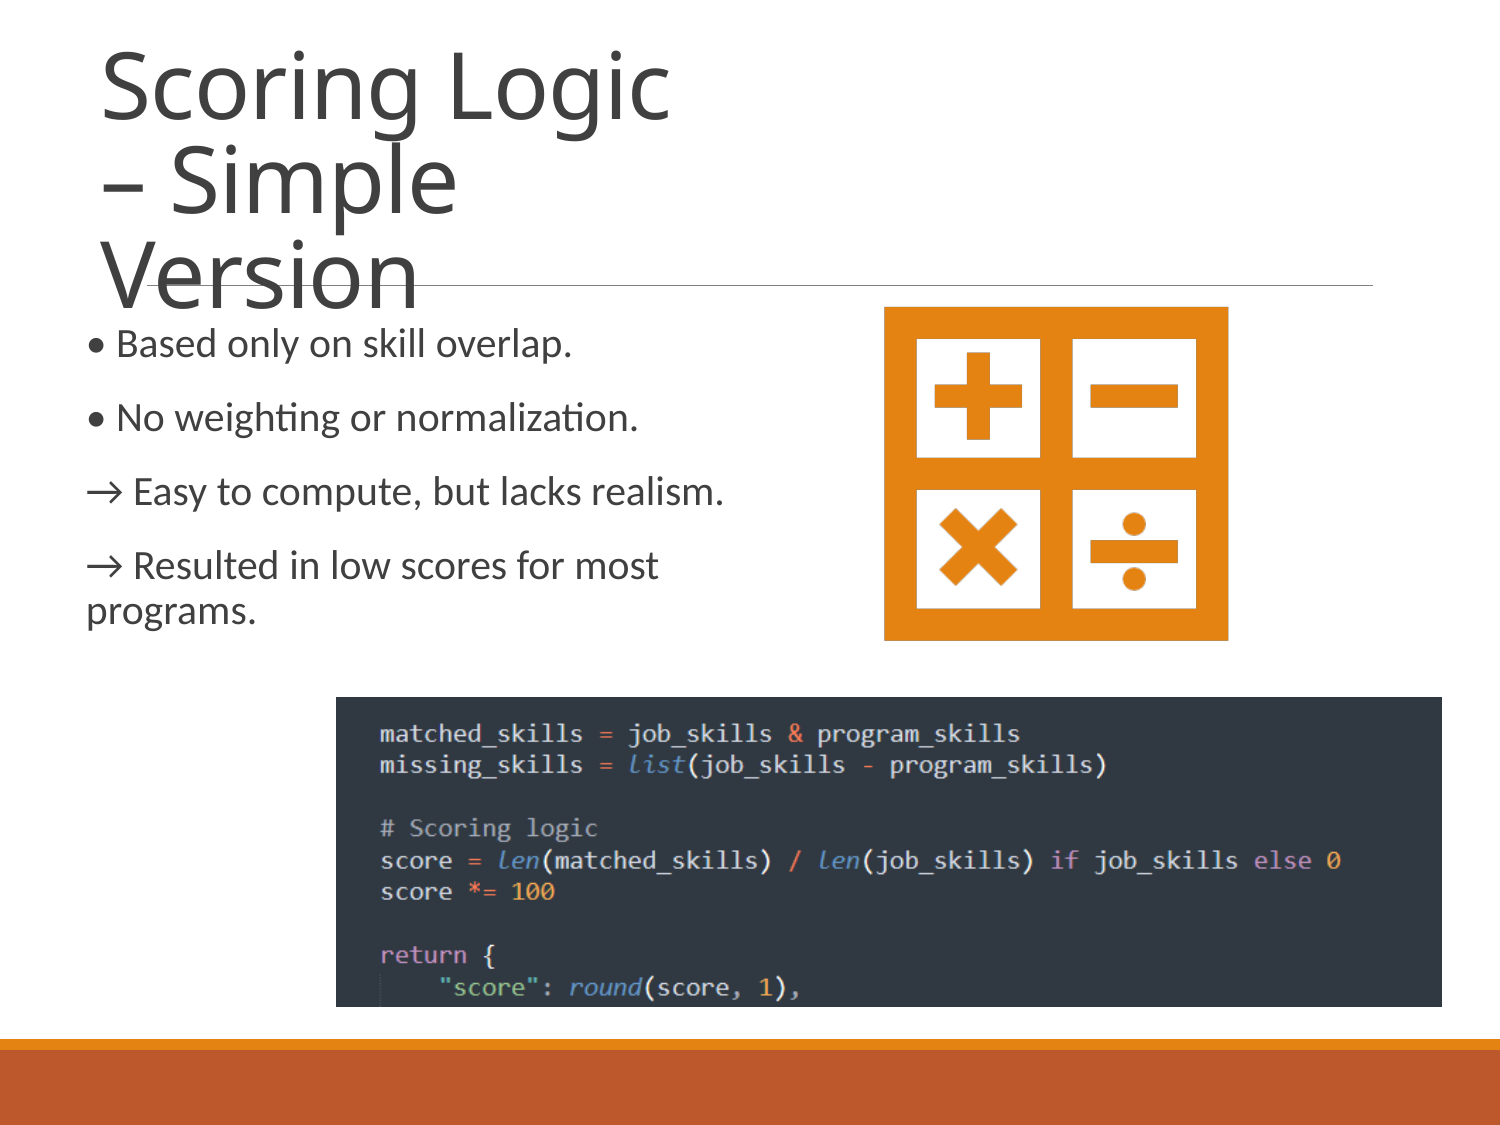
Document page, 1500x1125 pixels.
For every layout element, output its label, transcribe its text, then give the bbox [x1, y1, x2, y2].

list • Based only on skill overlap. • No weighting or normalization. → Easy to compute, but lacks realism. → Resulted in low scores for most programs. [85, 313, 764, 856]
title Scoring Logic – Simple Version [85, 35, 705, 313]
picture [336, 258, 1442, 1008]
